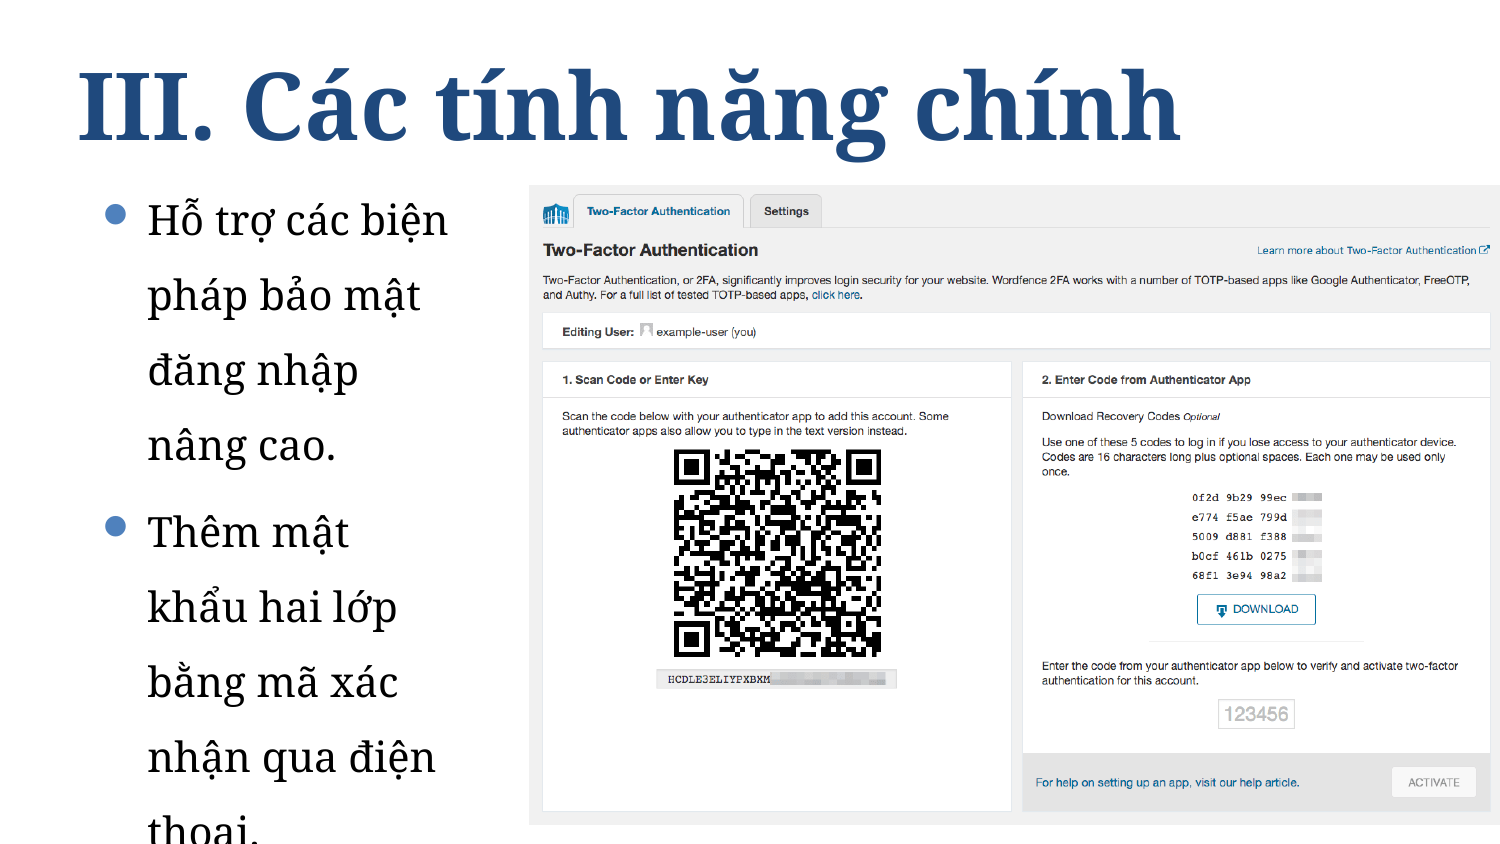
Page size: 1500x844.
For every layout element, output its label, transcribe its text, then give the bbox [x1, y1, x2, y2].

title III. Các tính năng chính [62, 33, 1338, 175]
picture [529, 185, 1500, 825]
list Hỗ trợ các biện pháp bảo mật đăng nhập nâng cao. Thêm mật khẩu hai lớp bằng mã xác nhận qua điện thoại. [87, 161, 475, 822]
